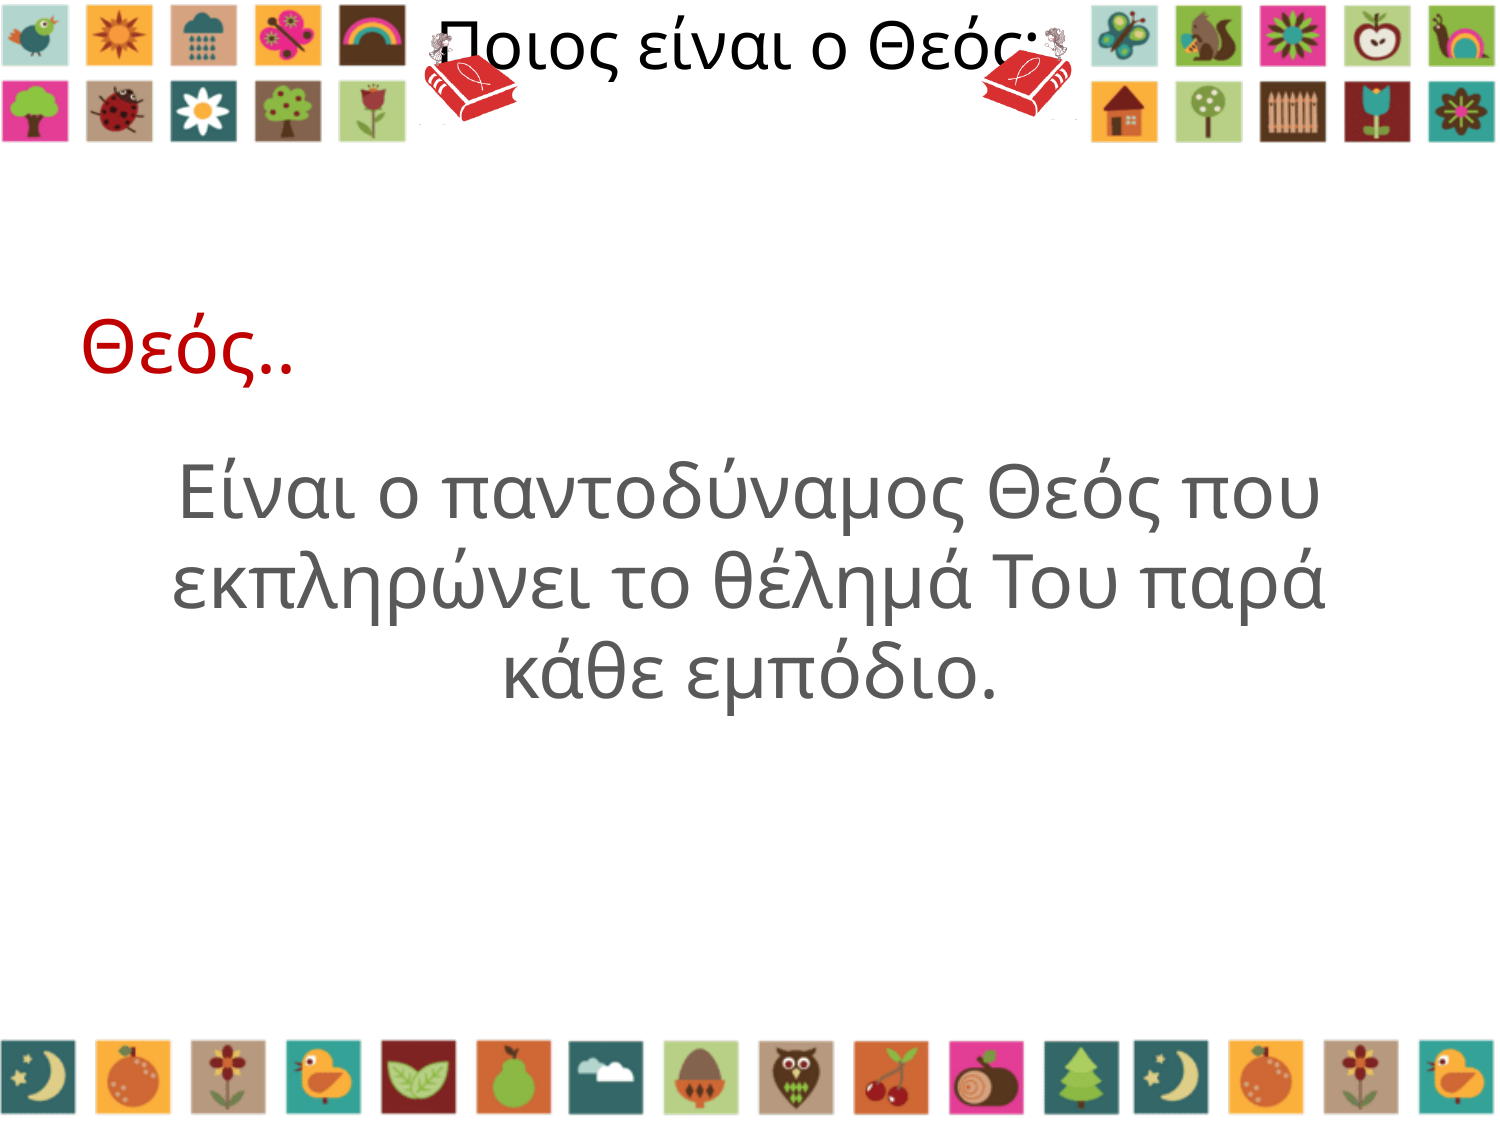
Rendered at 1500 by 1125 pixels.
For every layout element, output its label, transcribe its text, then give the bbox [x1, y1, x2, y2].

text_box Είναι ο παντοδύναμος Θεός που εκπληρώνει το θέλημά Του παρά κάθε εμπόδιο. [76, 436, 1424, 722]
text_box Θεός.. [64, 290, 1412, 396]
text_box Ποιος είναι ο Θεός; [414, 0, 1080, 91]
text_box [0, 1028, 1500, 1118]
picture [950, 3, 1500, 150]
picture [0, 3, 550, 150]
